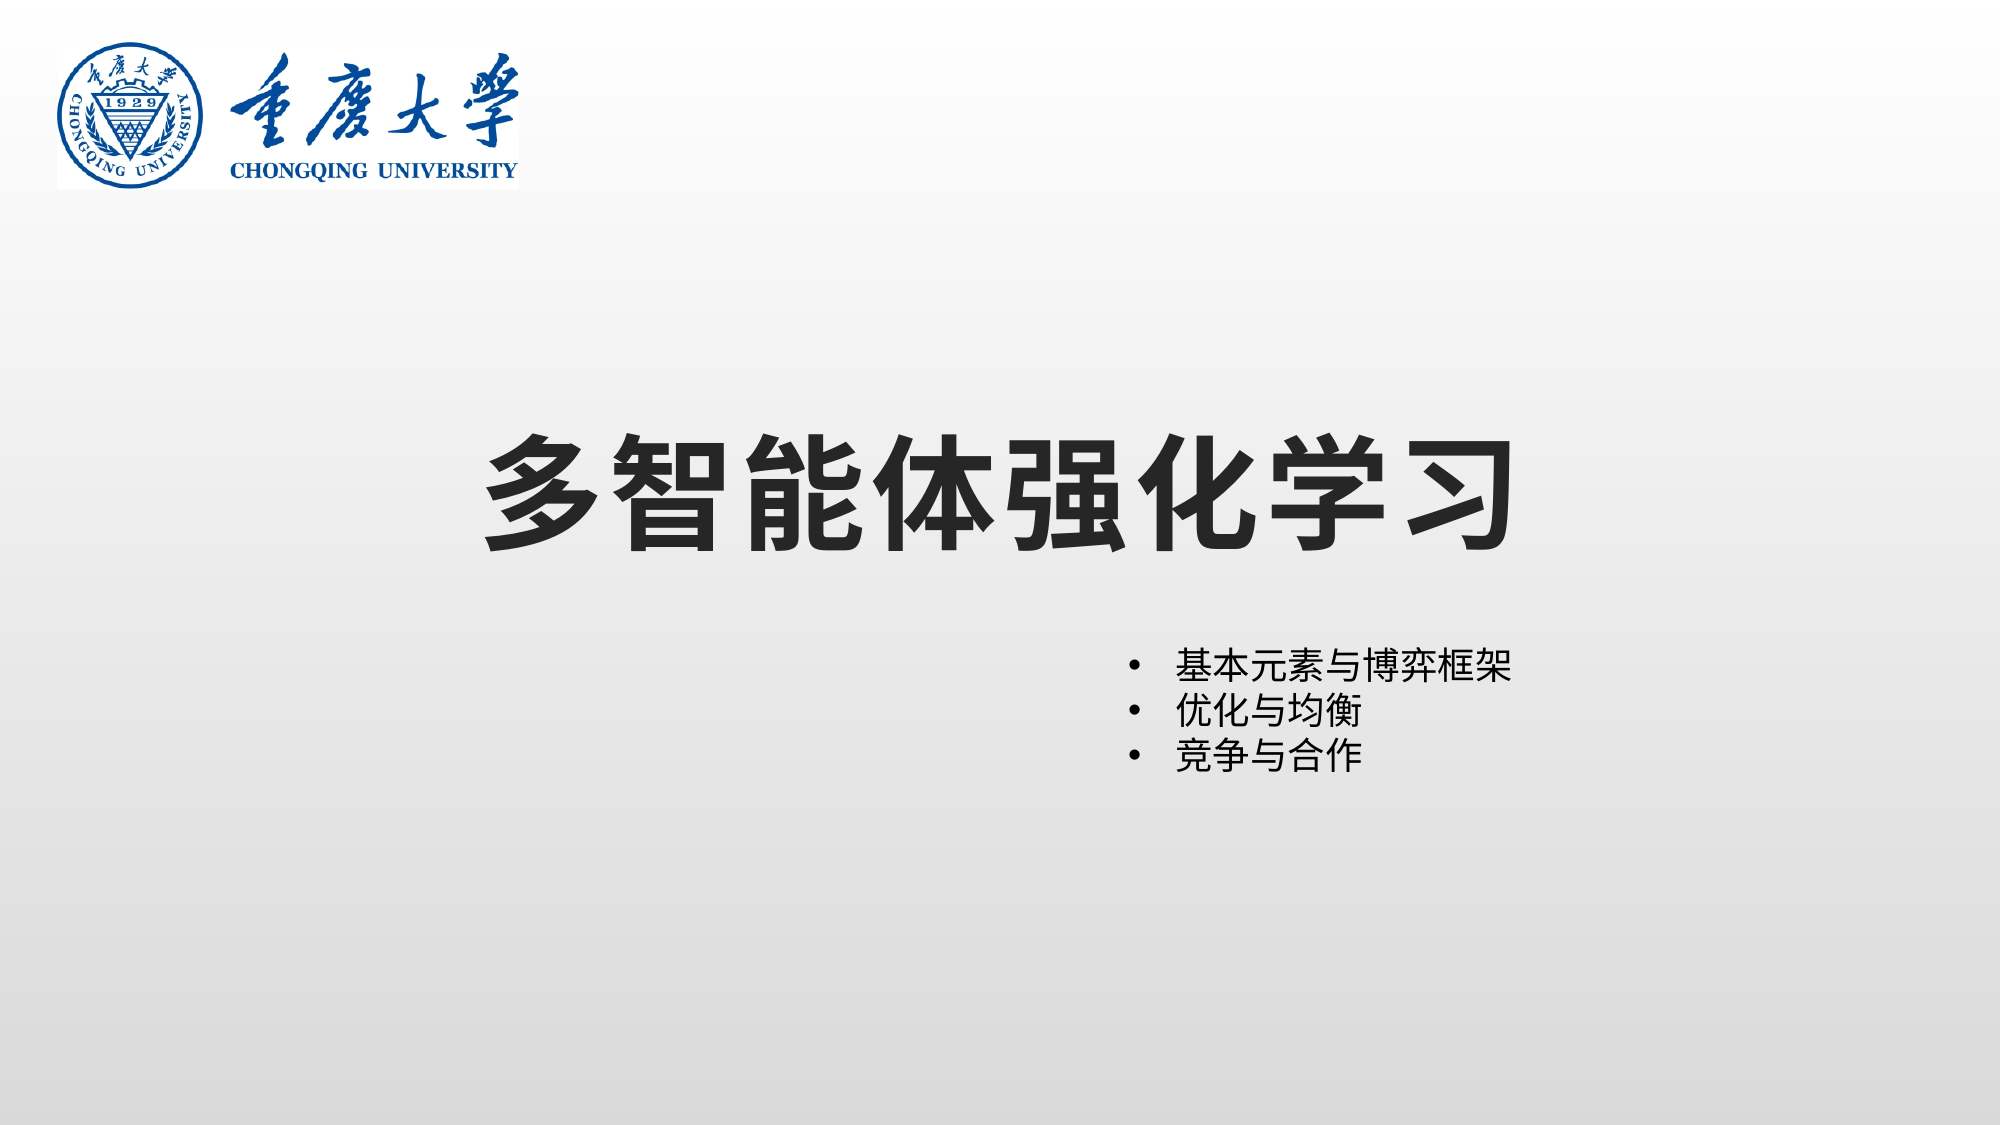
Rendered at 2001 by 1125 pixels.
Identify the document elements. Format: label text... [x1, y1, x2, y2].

title 多智能体强化学习 [196, 407, 1805, 575]
text_box 基本元素与博弈框架 优化与均衡 竞争与合作 [1113, 634, 1528, 785]
picture [57, 42, 519, 189]
